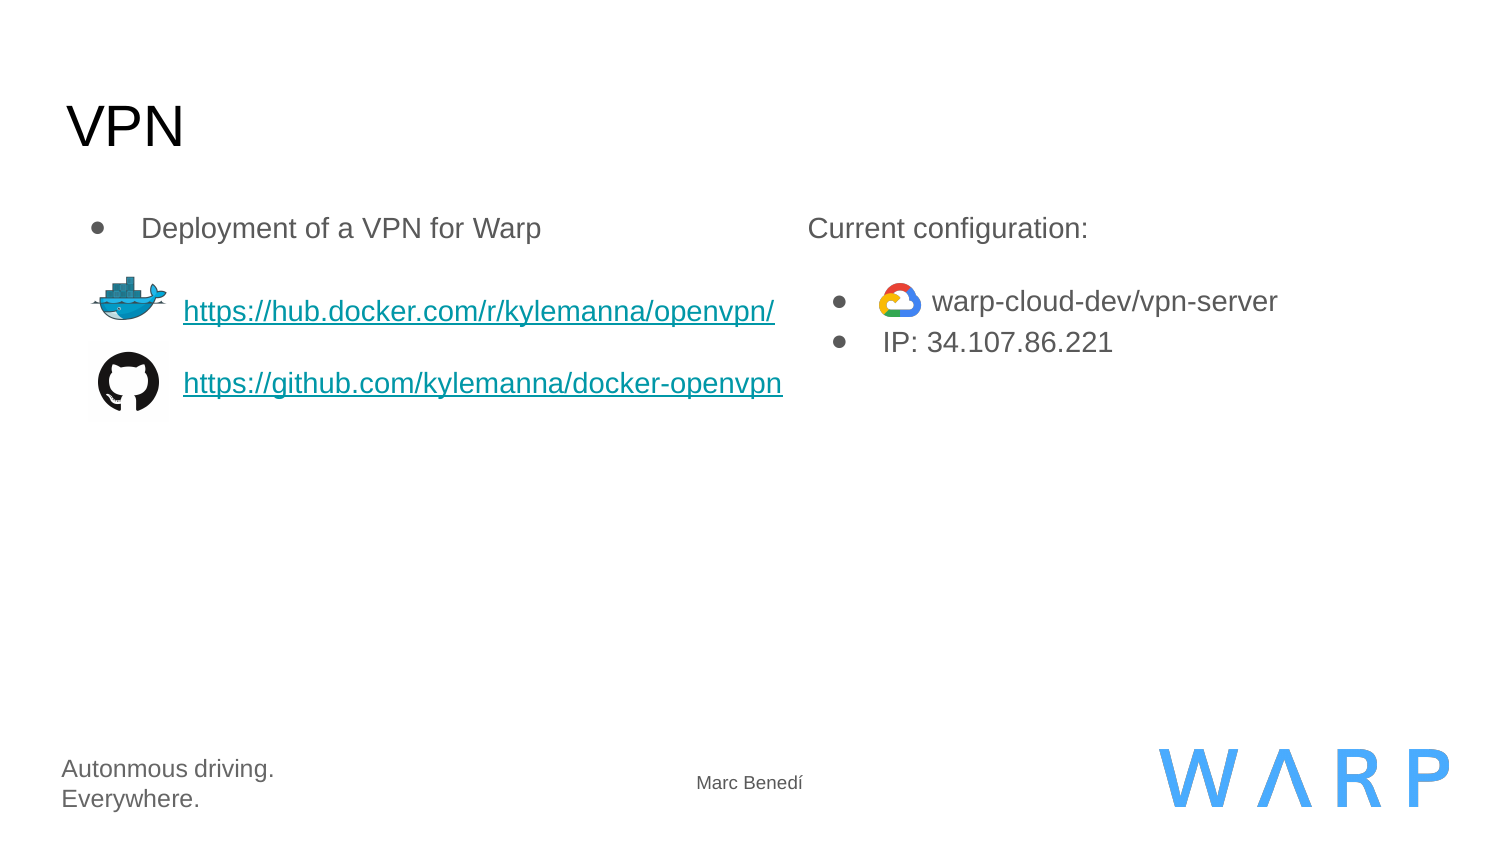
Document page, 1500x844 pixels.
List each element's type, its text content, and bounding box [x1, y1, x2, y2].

picture [847, 272, 954, 328]
picture [88, 272, 169, 328]
list https://hub.docker.com/r/kylemanna/openvpn/ [168, 272, 792, 348]
list Current configuration: warp-cloud-dev/vpn-server IP: 34.107.86.221 [792, 189, 1449, 750]
picture [1159, 750, 1449, 807]
picture [88, 341, 169, 423]
list https://github.com/kylemanna/docker-openvpn [174, 348, 792, 420]
list Deployment of a VPN for Warp [51, 189, 708, 750]
title VPN [51, 72, 1449, 167]
